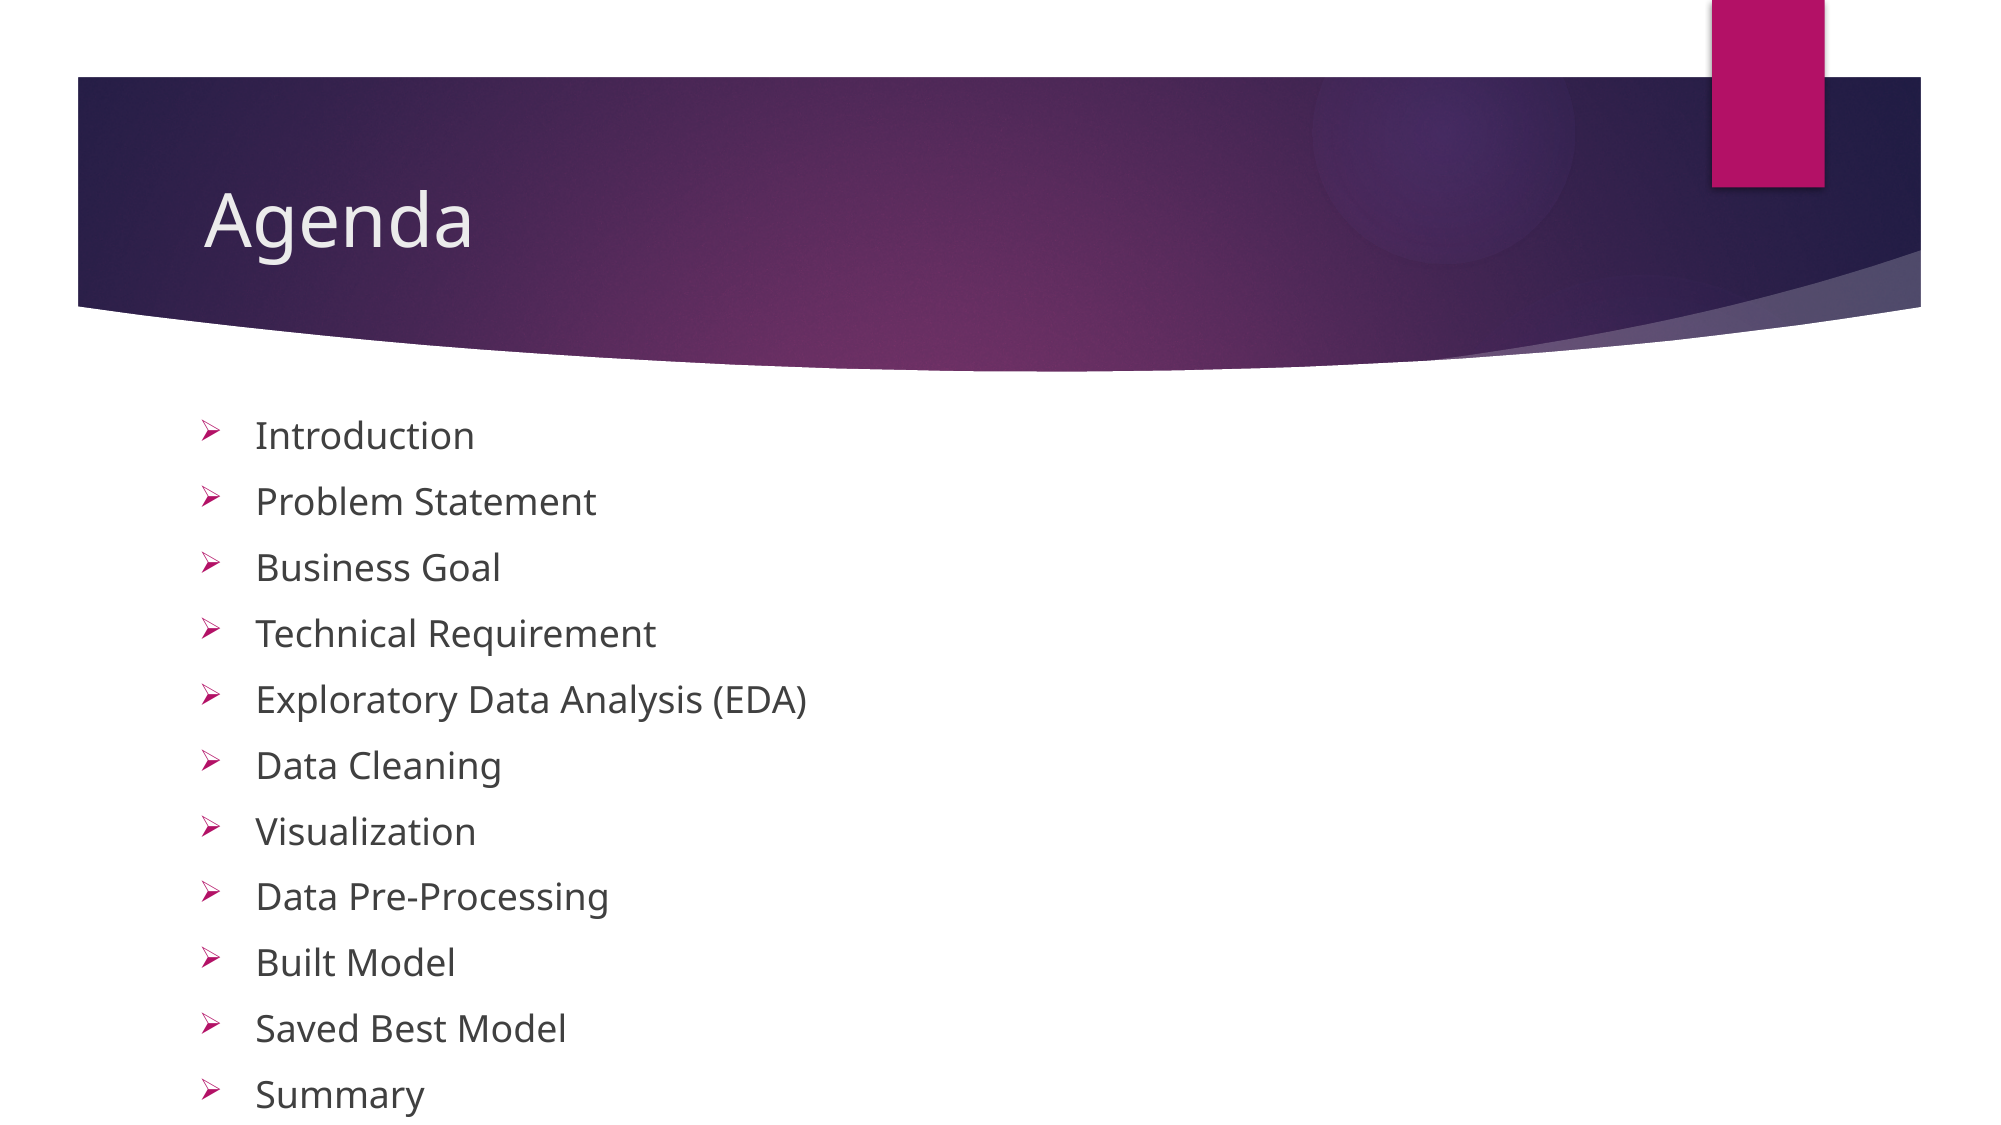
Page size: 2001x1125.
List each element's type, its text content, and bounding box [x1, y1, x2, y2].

list Introduction​ Problem Statement Business Goal Technical Requirement Exploratory Data Analysis (EDA) Data Cleaning Visualization Data Pre-Processing Built Model Saved Best Model Summary​ [184, 404, 1632, 966]
title Agenda [189, 159, 1627, 276]
